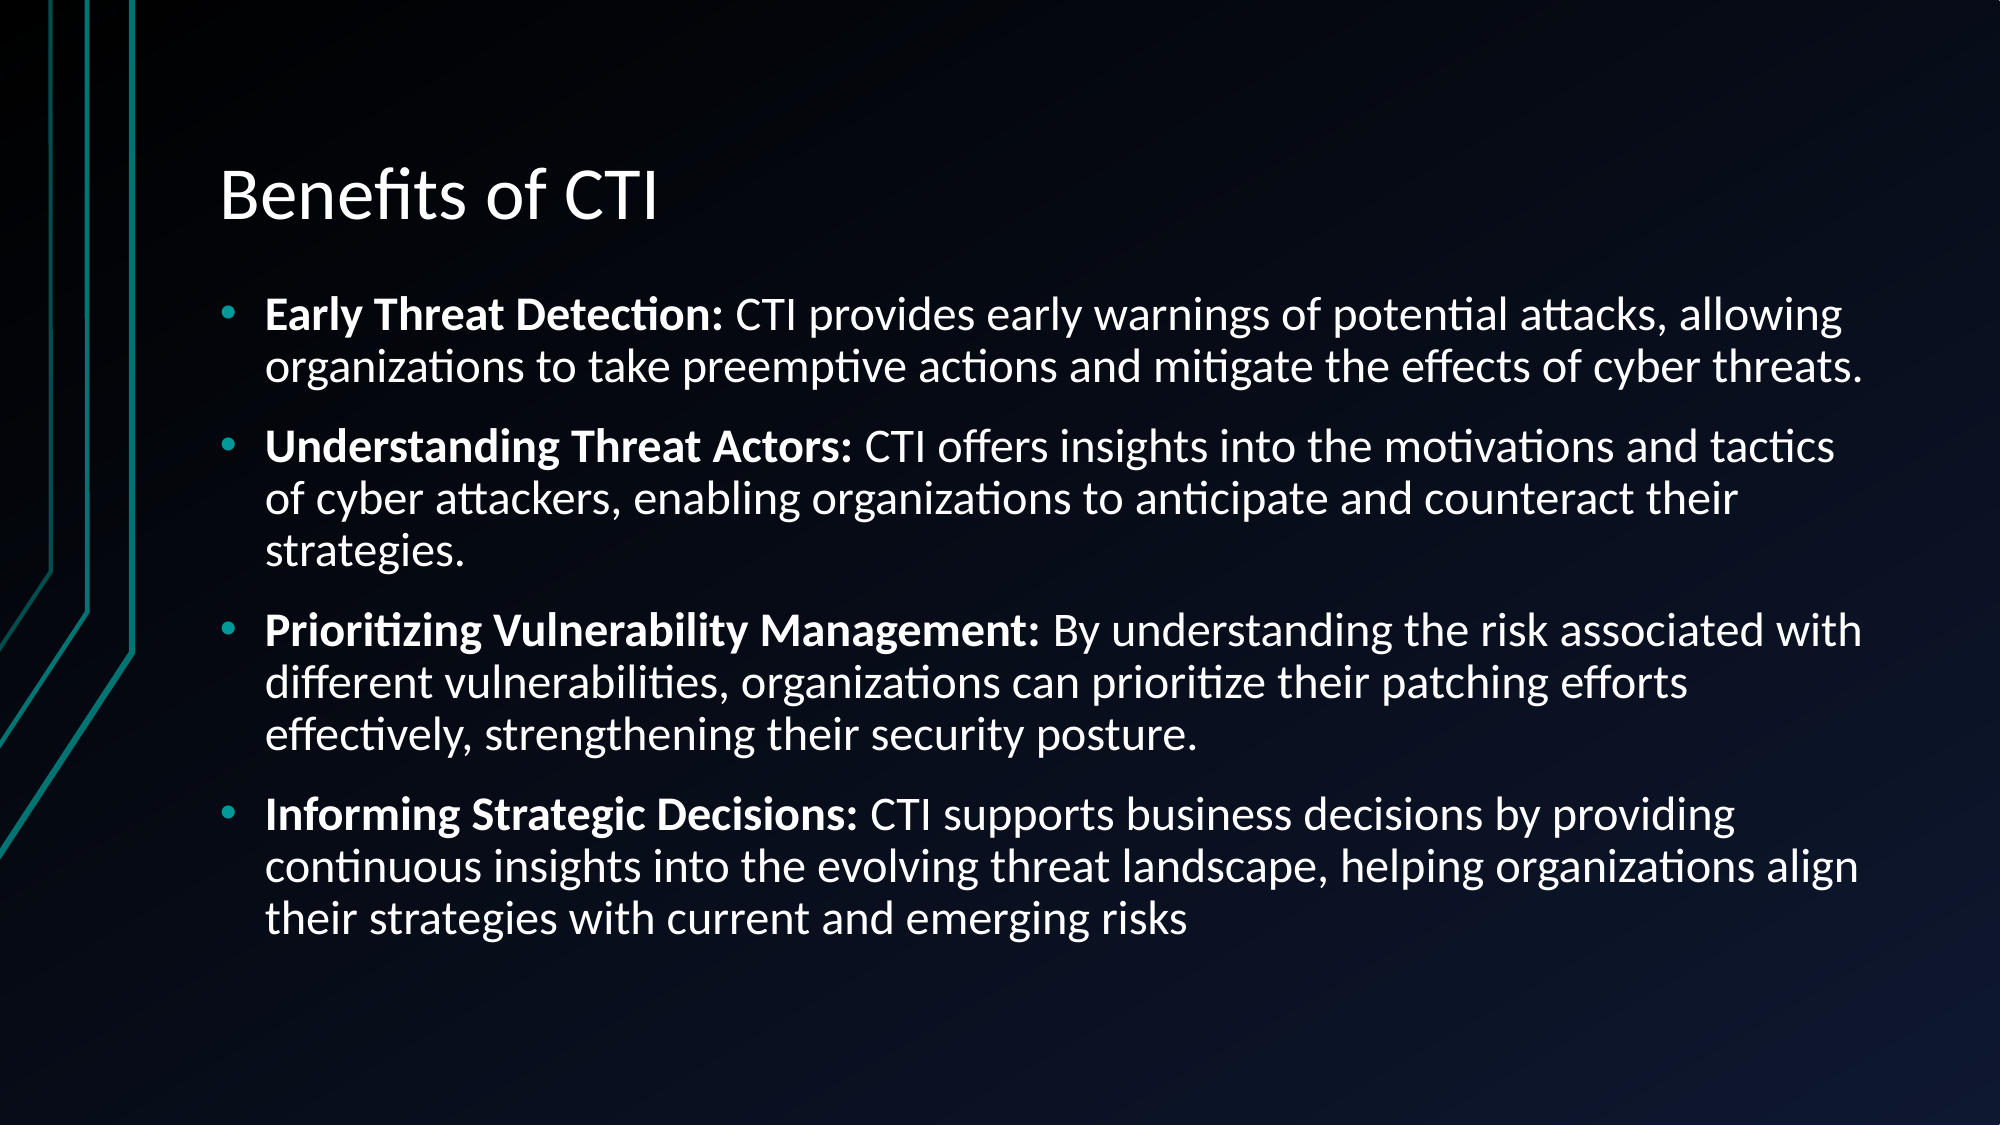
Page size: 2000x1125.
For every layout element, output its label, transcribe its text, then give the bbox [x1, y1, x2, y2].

title Benefits of CTI [199, 45, 1900, 246]
list Early Threat Detection: CTI provides early warnings of potential attacks, allowing organizations to take preemptive actions and mitigate the effects of cyber threats. Understanding Threat Actors: CTI offers insights into the motivations and tactics of cyber attackers, enabling organizations to anticipate and counteract their strategies. Prioritizing Vulnerability Management: By understanding the risk associated with different vulnerabilities, organizations can prioritize their patching efforts effectively, strengthening their security posture. Informing Strategic Decisions: CTI supports business decisions by providing continuous insights into the evolving threat landscape, helping organizations align their strategies with current and emerging risks [199, 279, 1900, 1012]
